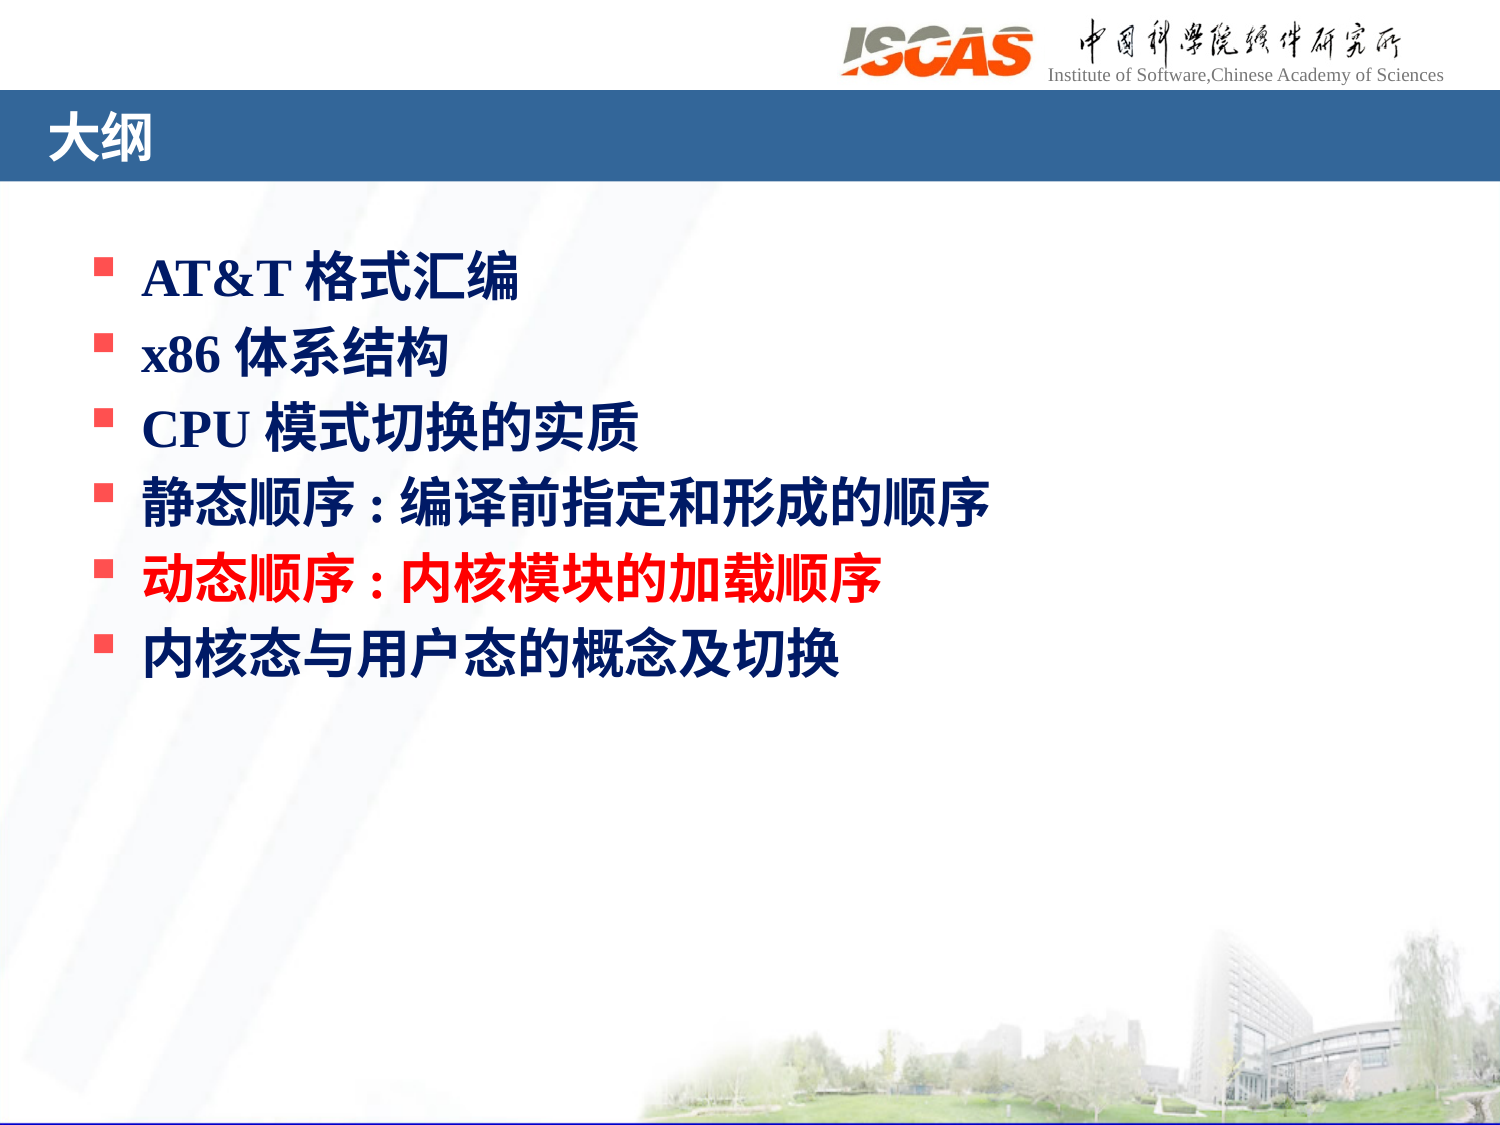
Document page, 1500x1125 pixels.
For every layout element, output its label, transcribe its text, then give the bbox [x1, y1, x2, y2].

list AT&T格式汇编 x86体系结构 CPU模式切换的实质 静态顺序:编译前指定和形成的顺序 动态顺序:内核模块的加载顺序 内核态与用户态的概念及切换 [73, 235, 1427, 1039]
picture [1077, 15, 1402, 71]
title 大纲 [0, 89, 1500, 182]
picture [837, 18, 1045, 87]
picture [0, 182, 1500, 1125]
